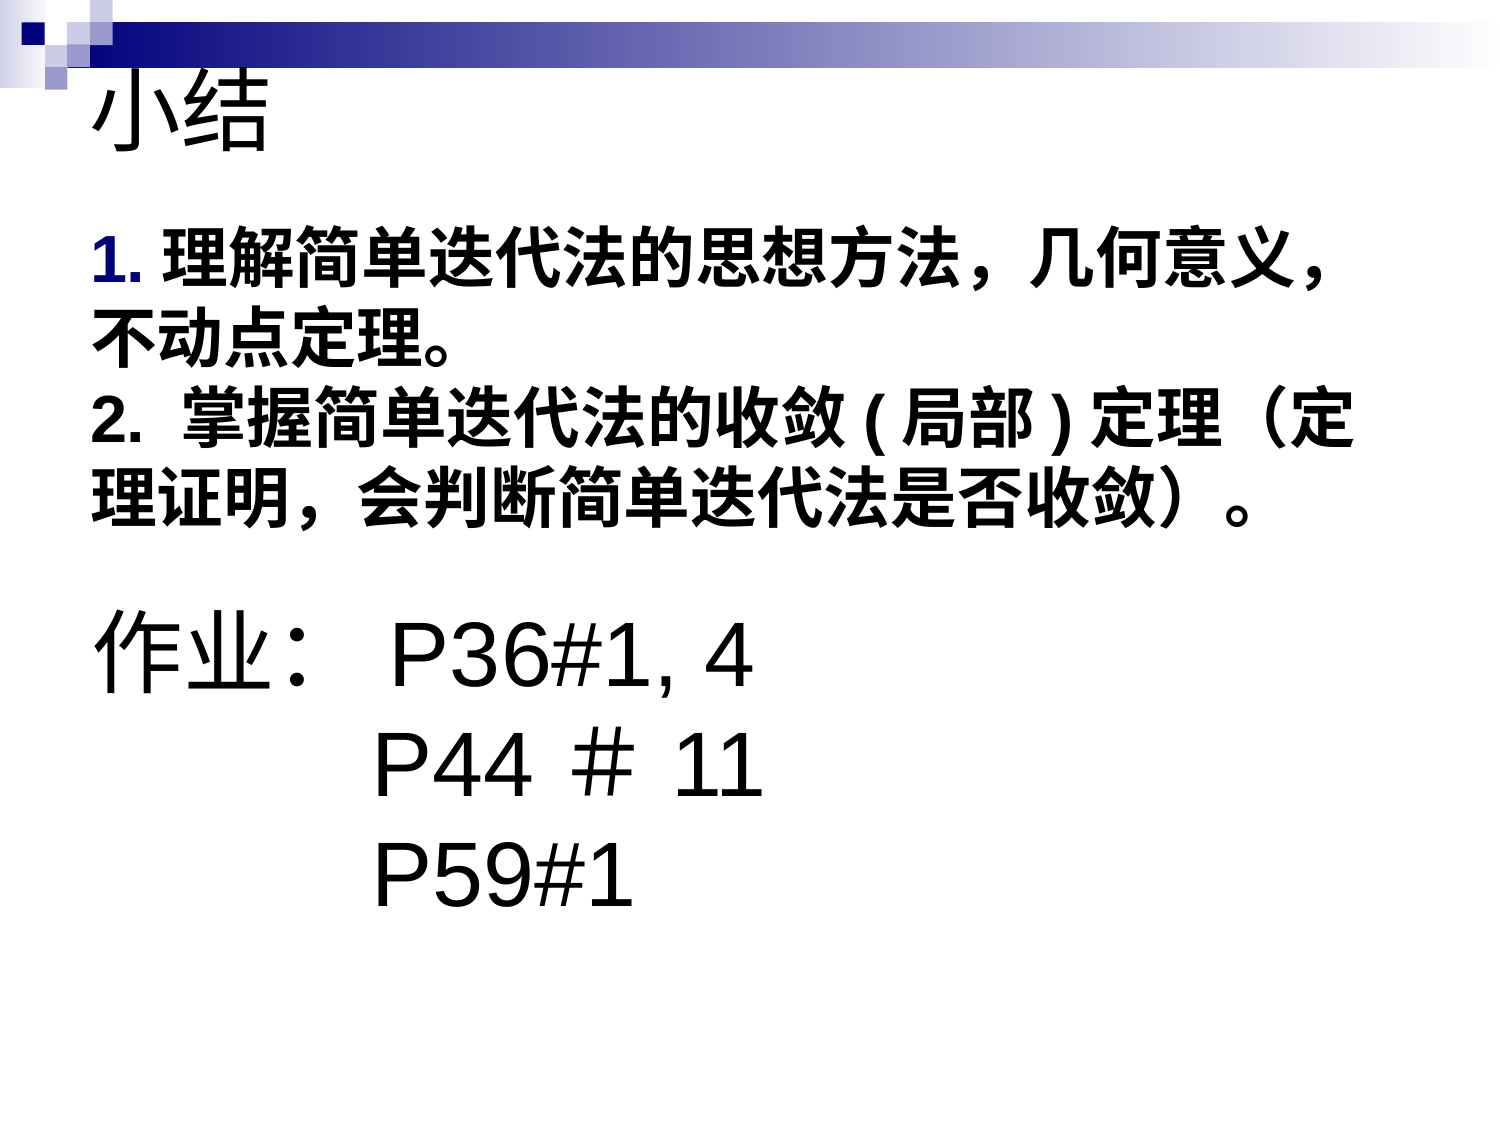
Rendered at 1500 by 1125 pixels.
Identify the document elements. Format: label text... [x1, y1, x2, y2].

text_box 作业：P36#1, 4 P44＃11 P59#1 [76, 587, 1427, 775]
title 小结 [75, 45, 1425, 207]
list 1.理解简单迭代法的思想方法，几何意义，不动点定理。 2. 掌握简单迭代法的收敛(局部)定理（定理证明，会判断简单迭代法是否收敛）。 [74, 207, 1426, 610]
